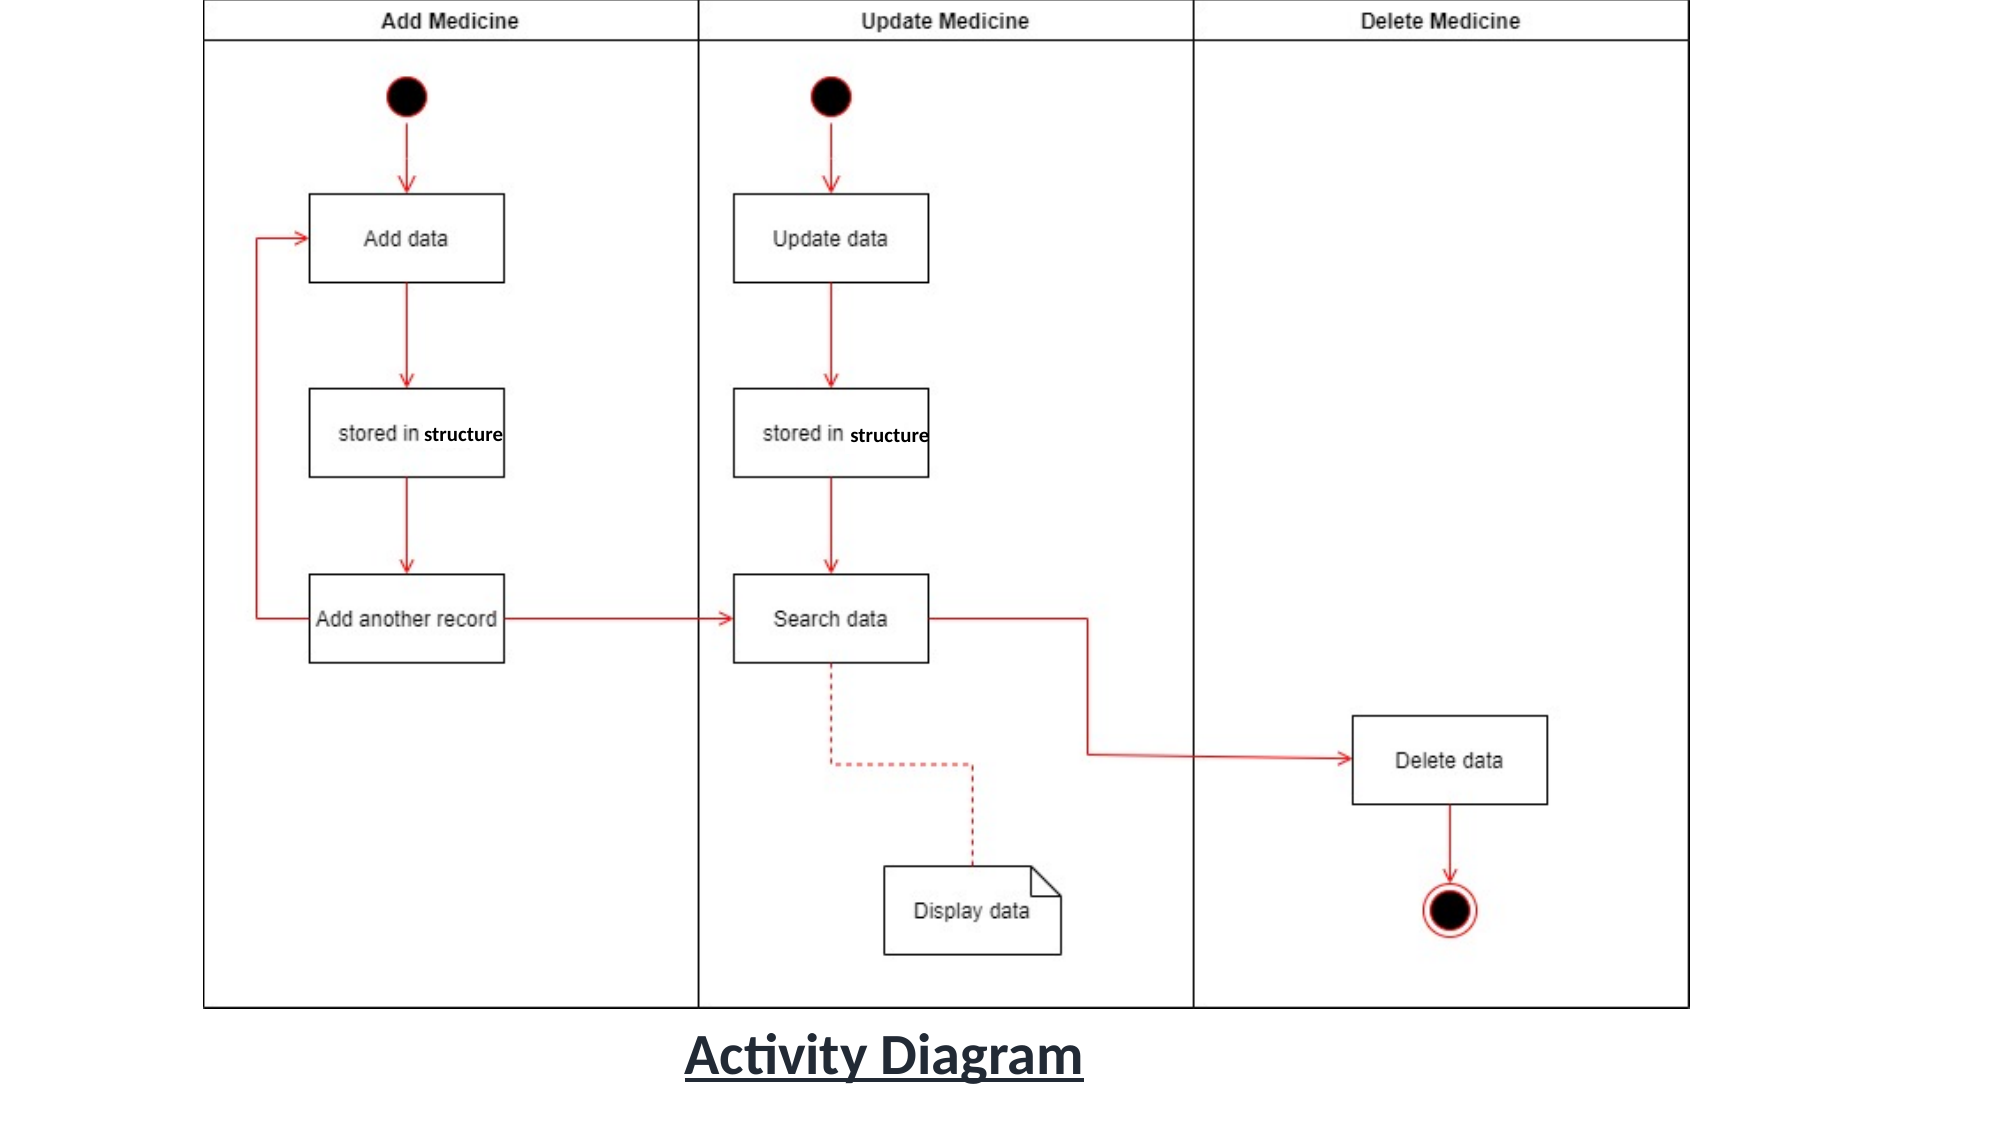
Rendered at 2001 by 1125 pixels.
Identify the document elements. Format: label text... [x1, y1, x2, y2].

picture [203, 0, 1690, 1009]
text_box Activity Diagram [669, 1009, 1690, 1094]
